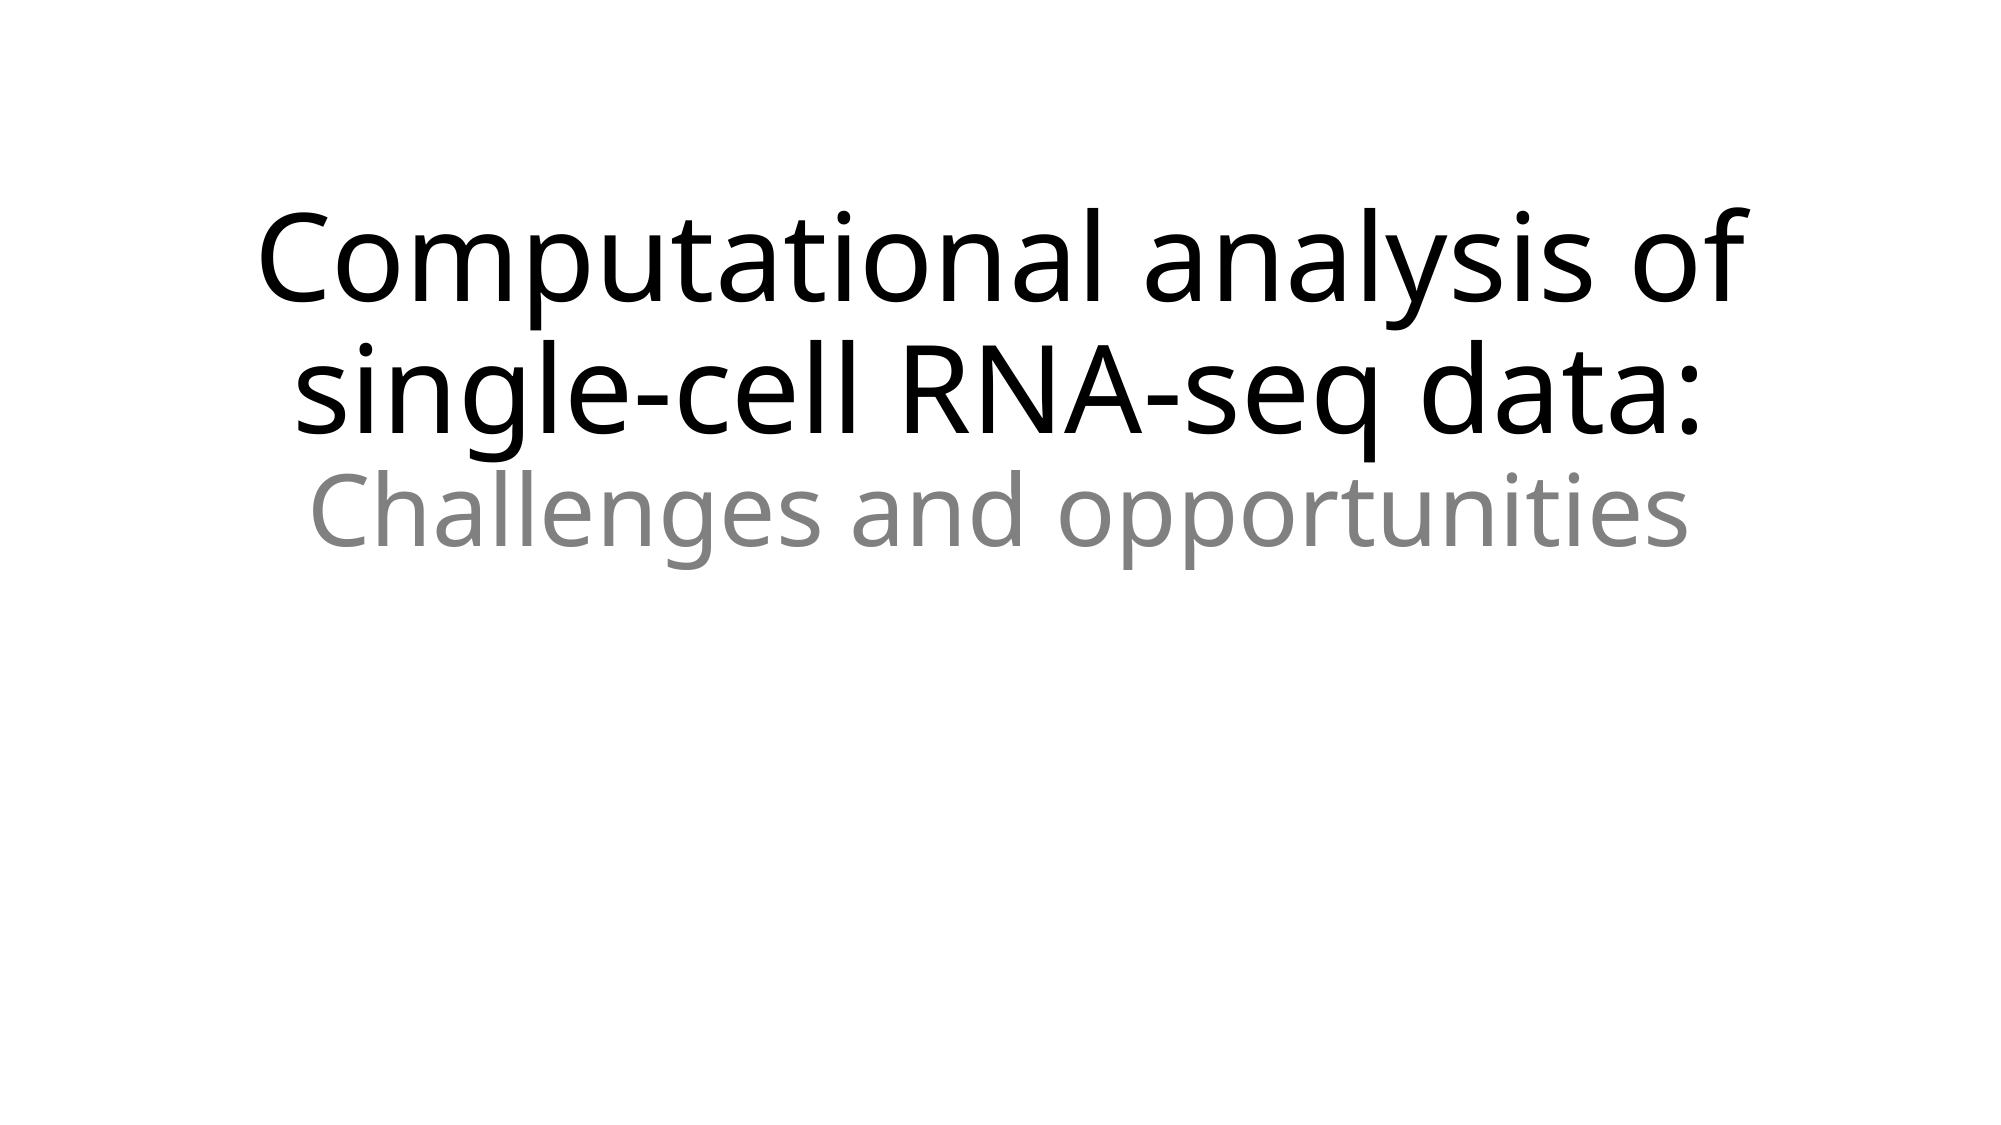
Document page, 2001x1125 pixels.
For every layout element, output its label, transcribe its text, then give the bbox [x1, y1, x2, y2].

title Computational analysis of single-cell RNA-seq data: Challenges and opportunities [230, 184, 1770, 576]
